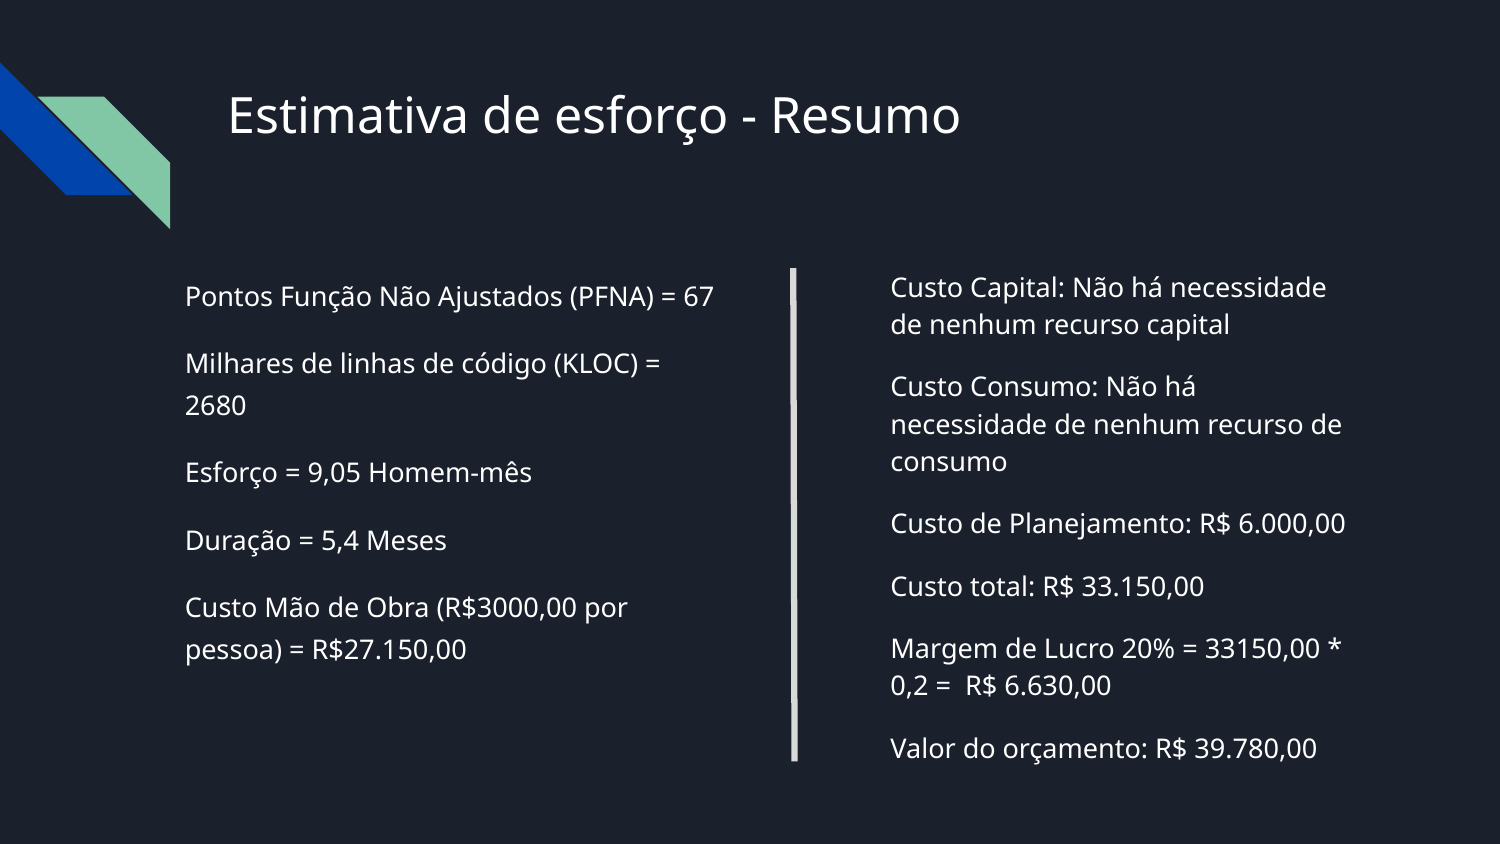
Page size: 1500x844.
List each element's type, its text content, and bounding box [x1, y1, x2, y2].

title Estimativa de esforço - Resumo [212, 64, 1368, 215]
text_box Custo Capital: Não há necessidade de nenhum recurso capital Custo Consumo: Não há necessidade de nenhum recurso de consumo Custo de Planejamento: R$ 6.000,00 Custo total: R$ 33.150,00 Margem de Lucro 20% = 33150,00 * 0,2 = R$ 6.630,00 Valor do orçamento: R$ 39.780,00 [875, 250, 1368, 779]
list Pontos Função Não Ajustados (PFNA) = 67 Milhares de linhas de código (KLOC) = 2680 Esforço = 9,05 Homem-mês Duração = 5,4 Meses Custo Mão de Obra (R$3000,00 por pessoa) = R$27.150,00 [169, 257, 730, 735]
